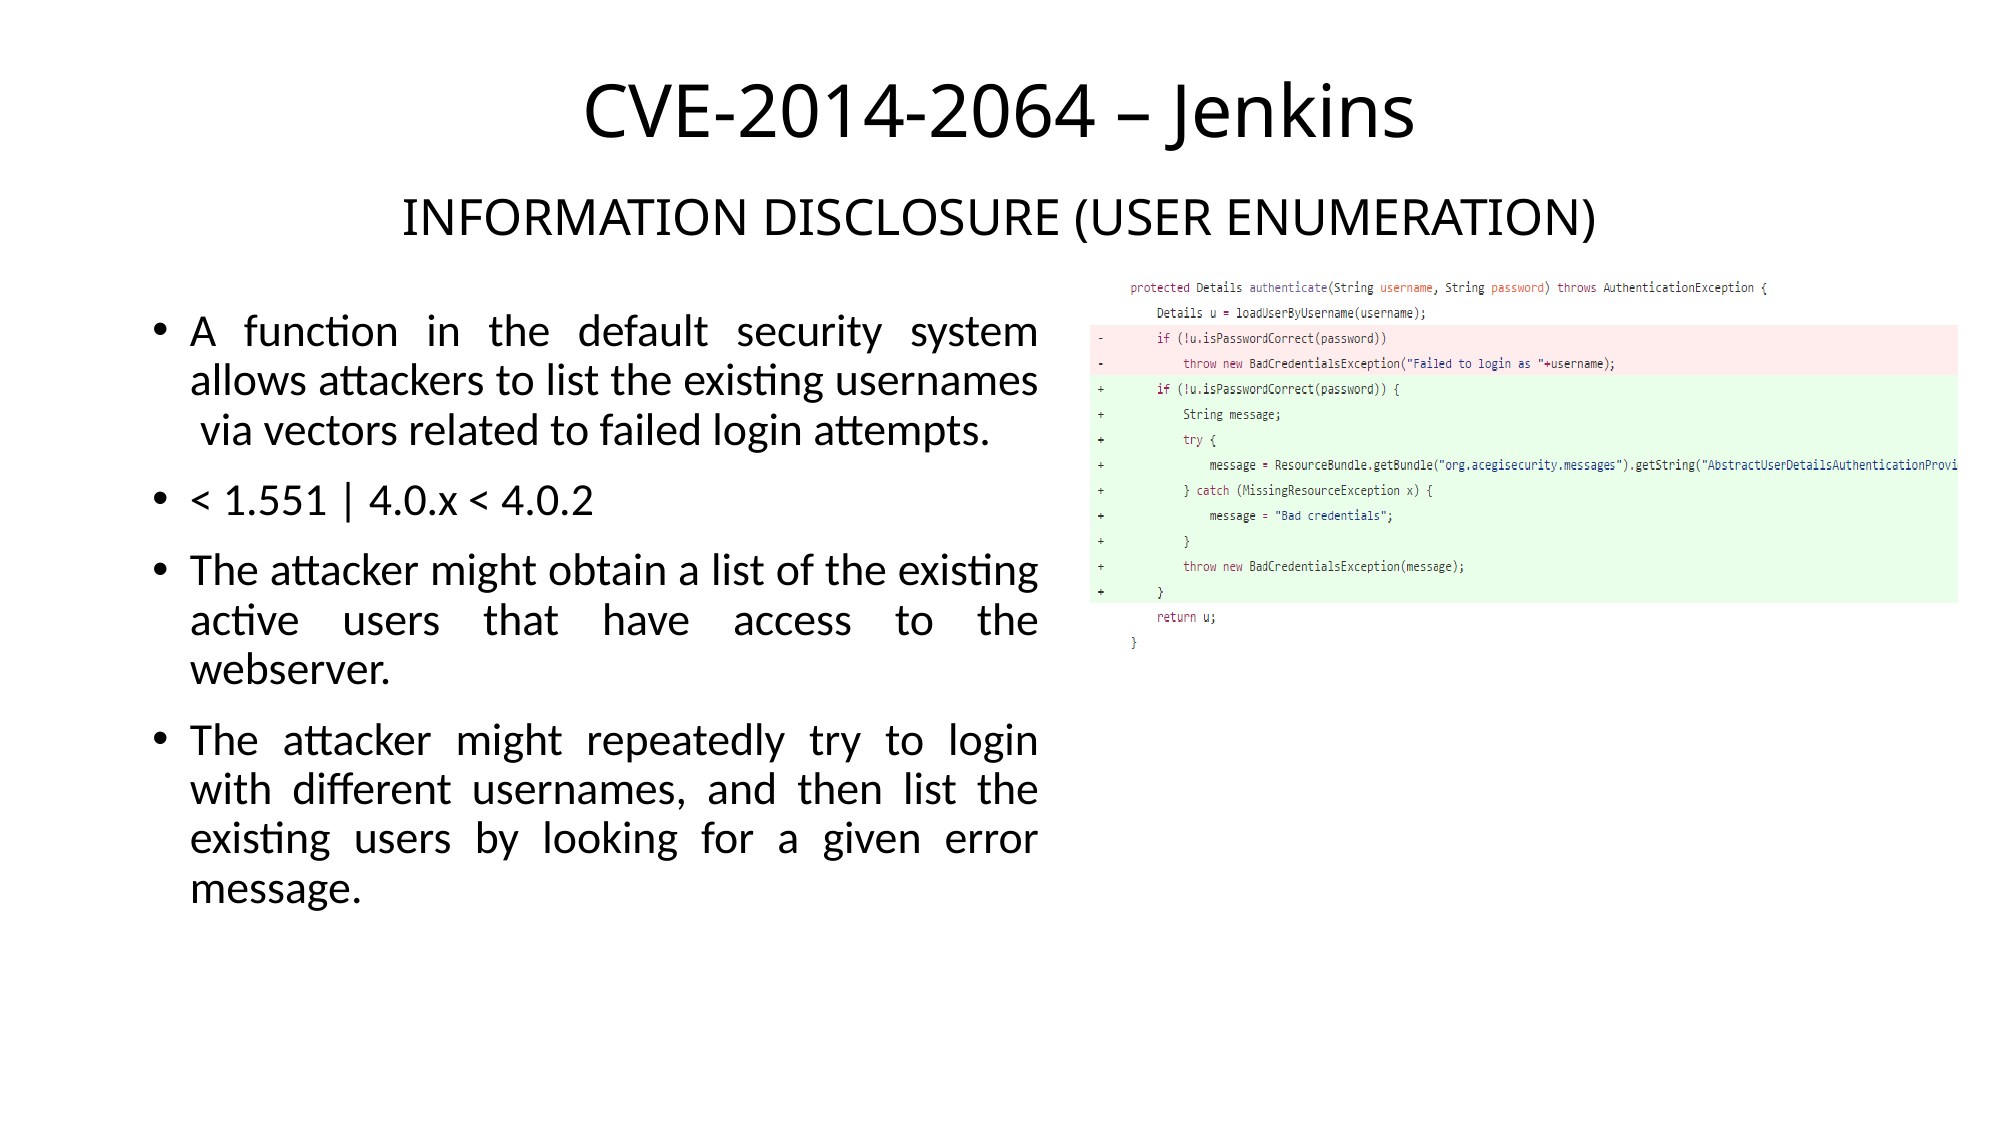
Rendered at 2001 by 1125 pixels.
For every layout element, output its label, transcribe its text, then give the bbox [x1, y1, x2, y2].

picture [1090, 277, 1958, 658]
text_box INFORMATION DISCLOSURE (USER ENUMERATION) [137, 160, 1863, 278]
title CVE-2014-2064 – Jenkins [137, 66, 1863, 160]
list A function in the default security system allows attackers to list the existing usernames via vectors related to failed login attempts. < 1.551 | 4.0.x < 4.0.2 The attacker might obtain a list of the existing active users that have access to the webserver. The attacker might repeatedly try to login with different usernames, and then list the existing users by looking for a given error message. [137, 299, 1055, 1014]
